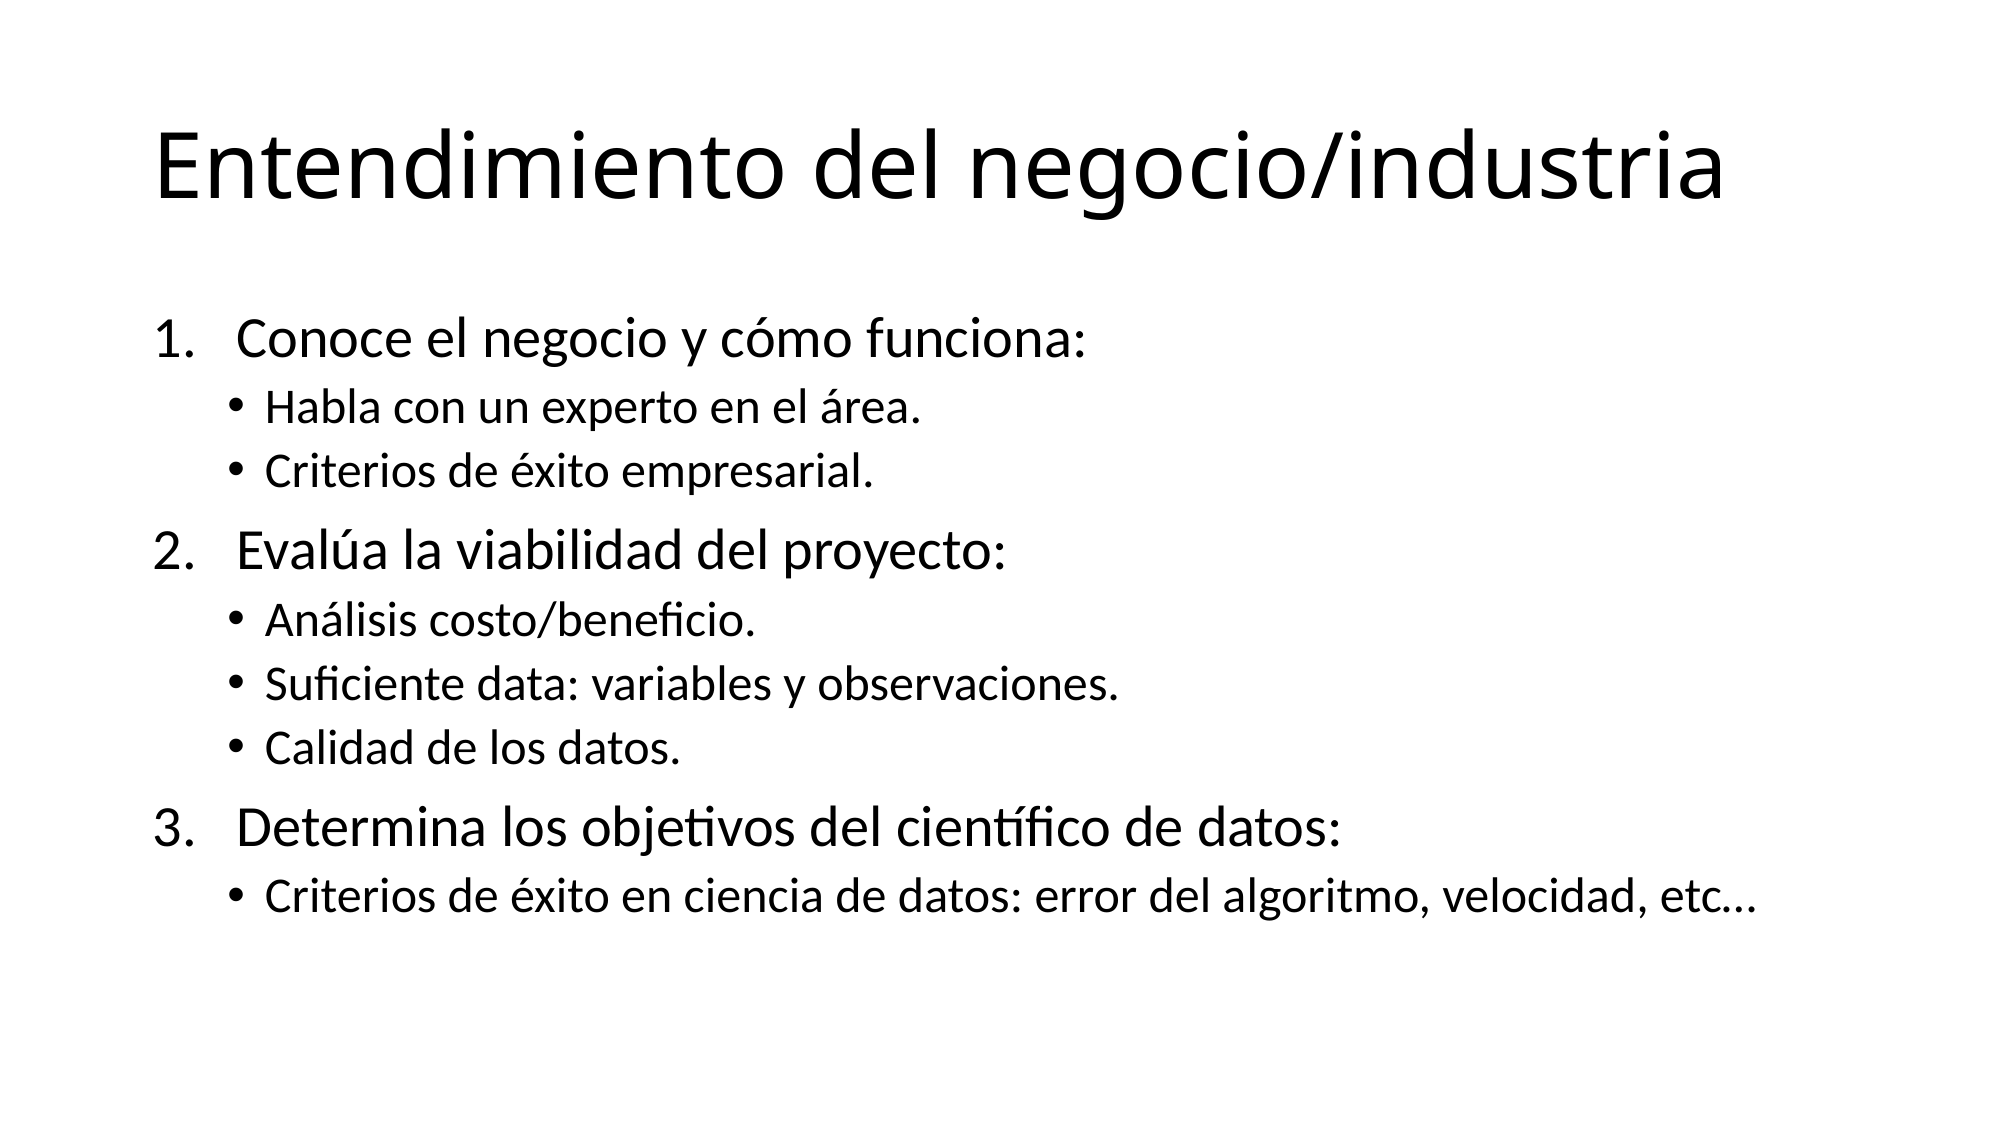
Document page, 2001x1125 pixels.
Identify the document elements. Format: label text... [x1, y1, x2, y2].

list Conoce el negocio y cómo funciona: Habla con un experto en el área. Criterios de éxito empresarial. Evalúa la viabilidad del proyecto: Análisis costo/beneficio. Suficiente data: variables y observaciones. Calidad de los datos. Determina los objetivos del científico de datos: Criterios de éxito en ciencia de datos: error del algoritmo, velocidad, etc… [137, 299, 1863, 1014]
title Entendimiento del negocio/industria [137, 59, 1863, 278]
